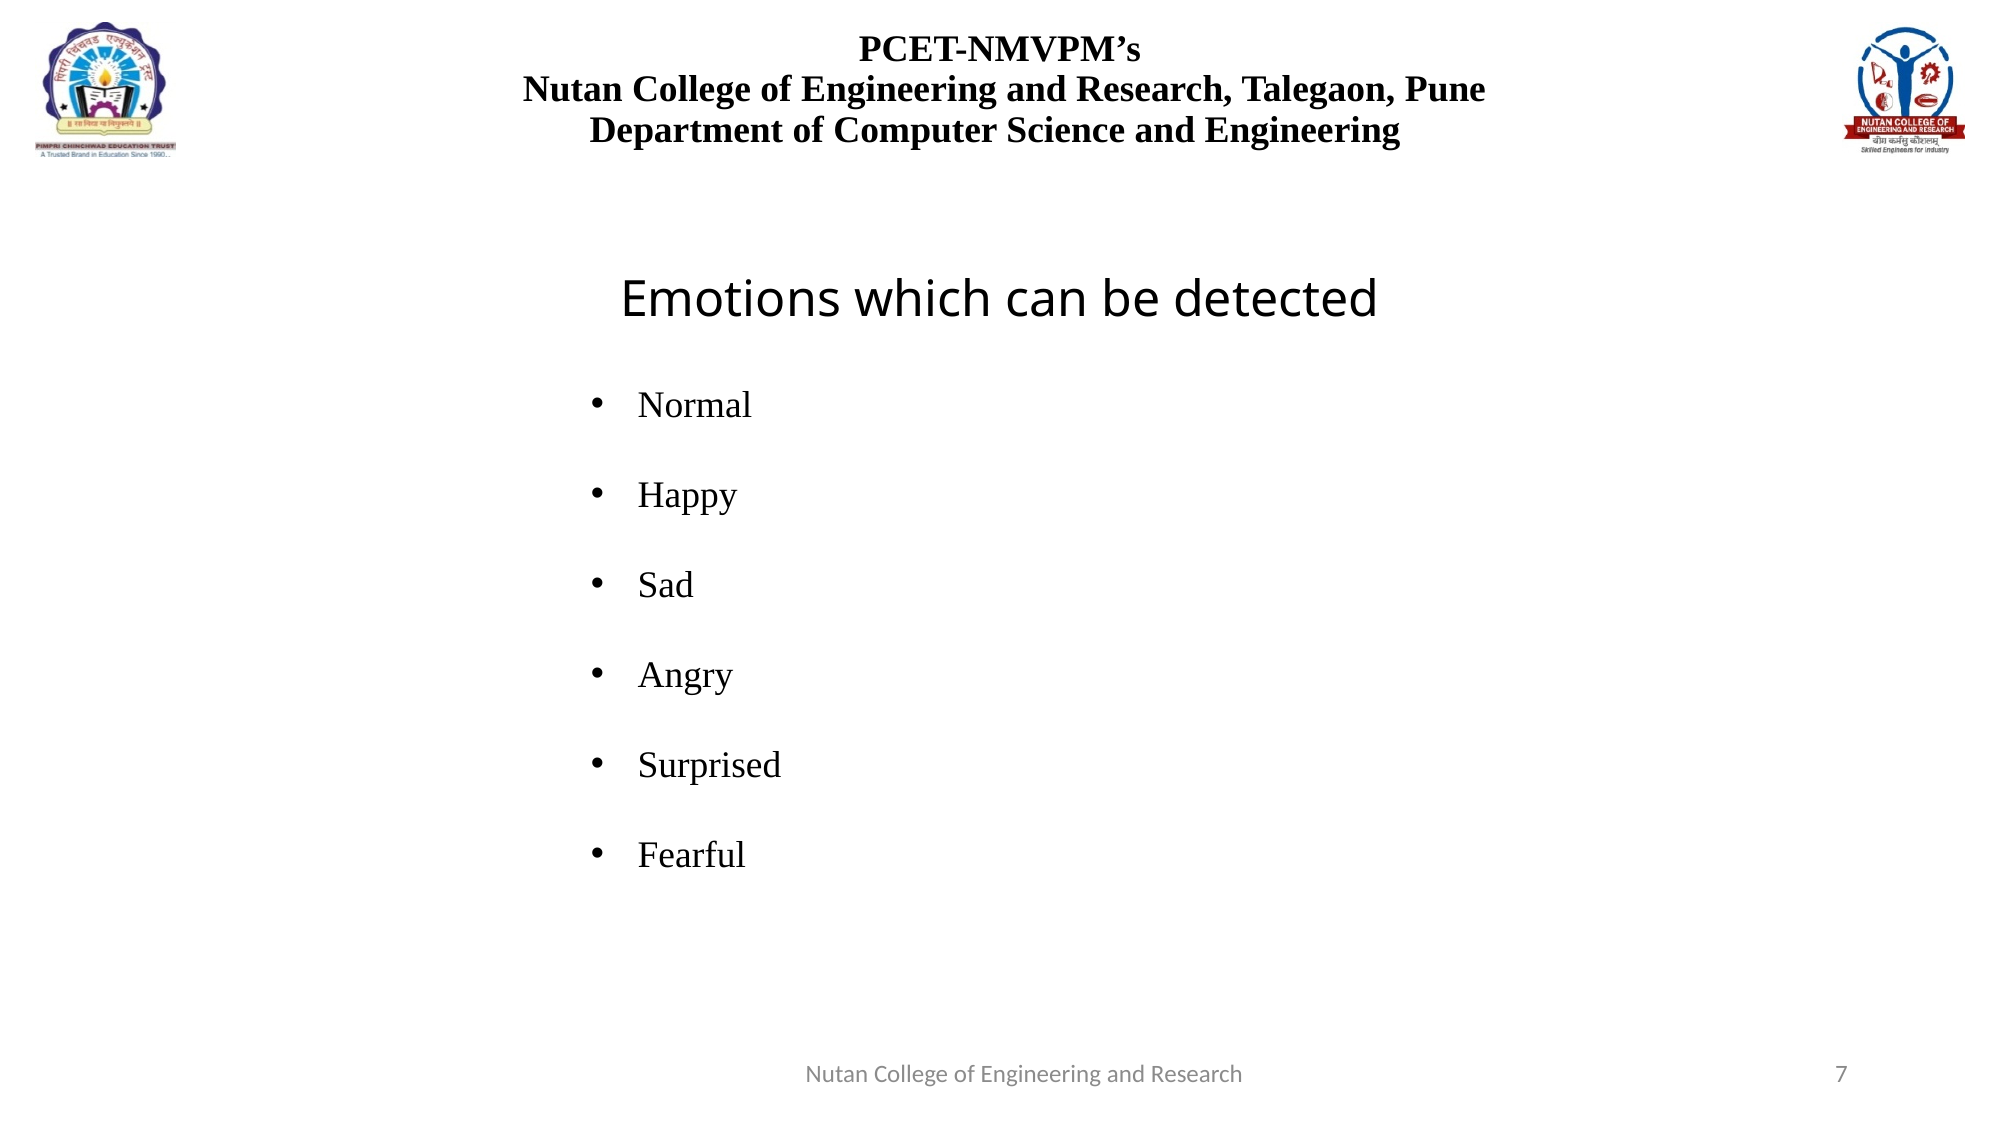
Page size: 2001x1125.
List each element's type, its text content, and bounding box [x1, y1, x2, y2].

text_box Nutan College of Engineering and Research [662, 1042, 1387, 1103]
text_box 7 [1412, 1042, 1863, 1103]
title PCET-NMVPM’s Nutan College of Engineering and Research, Talegaon, Pune Department of Computer Science and Engineering [0, 0, 2000, 179]
picture [1842, 22, 1965, 157]
text_box Normal Happy Sad Angry Surprised Fearful [576, 372, 1714, 882]
picture [35, 22, 176, 157]
text_box Emotions which can be detected [499, 258, 1501, 334]
